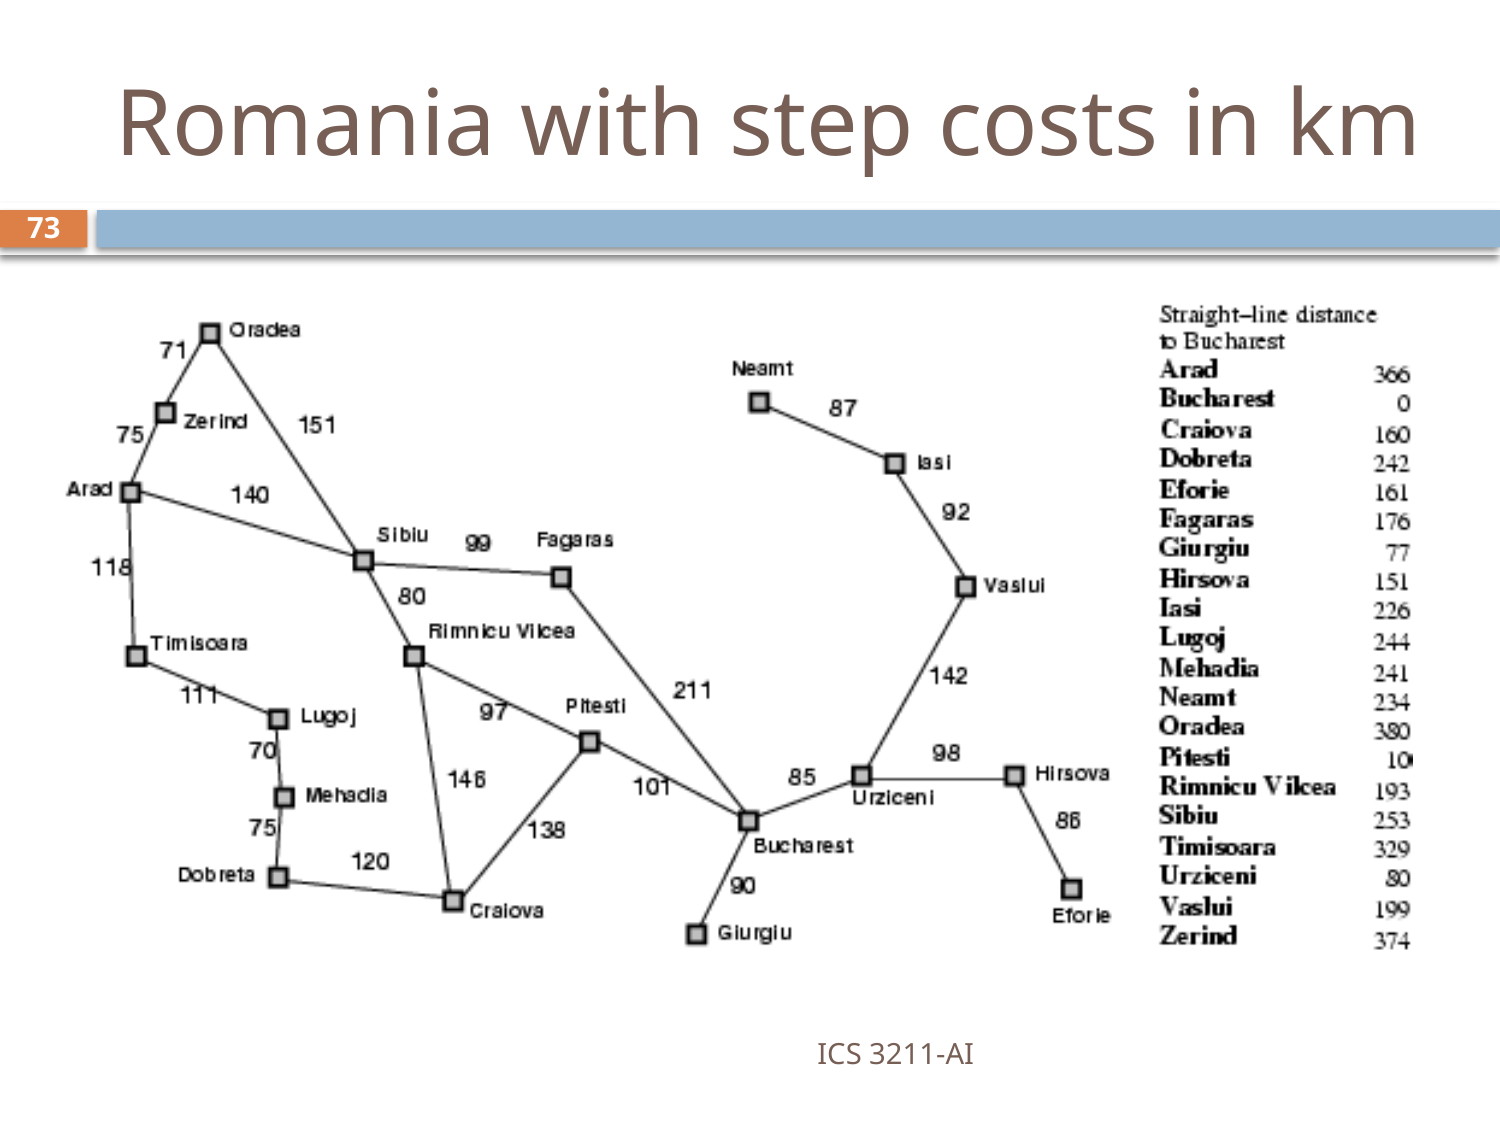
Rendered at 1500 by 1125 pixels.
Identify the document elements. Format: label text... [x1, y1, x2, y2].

slide_number 73 [0, 208, 88, 249]
footer ICS 3211-AI [99, 1024, 990, 1085]
picture [62, 299, 1413, 962]
title Romania with step costs in km [100, 37, 1438, 200]
